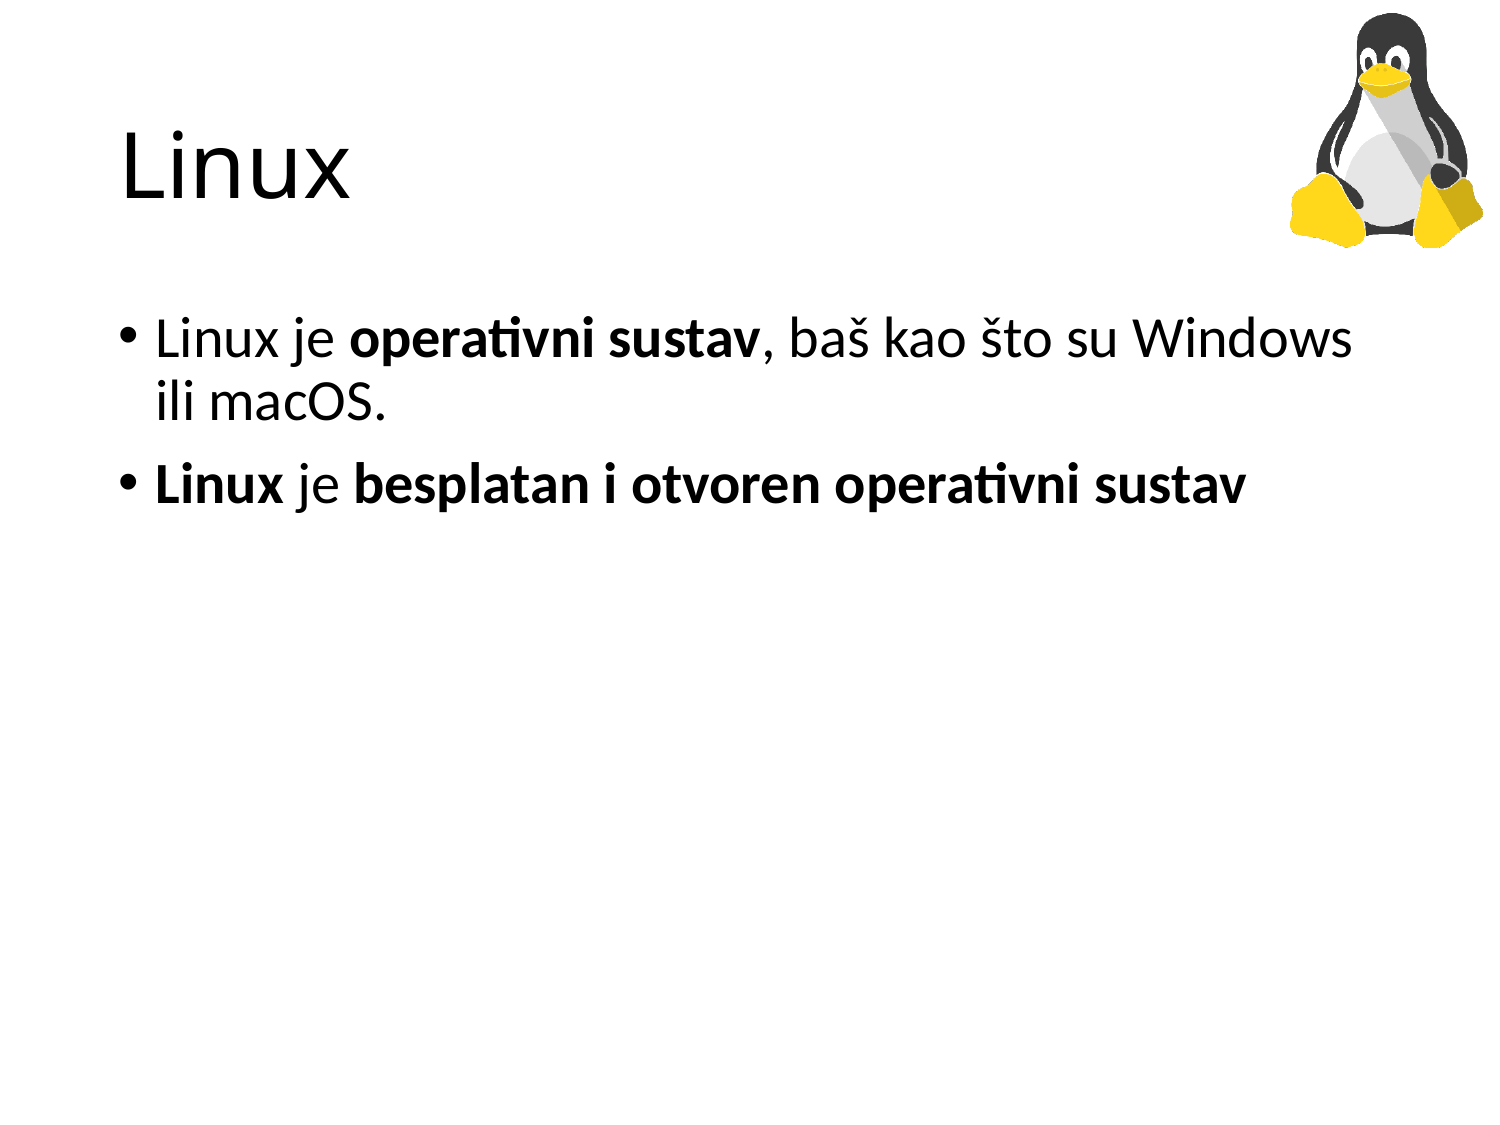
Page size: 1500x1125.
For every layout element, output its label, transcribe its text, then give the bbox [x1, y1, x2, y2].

title Linux [103, 59, 1397, 278]
list Linux je operativni sustav, baš kao što su Windows ili macOS. Linux je besplatan i otvoren operativni sustav [103, 299, 1397, 1014]
picture [1290, 13, 1483, 248]
